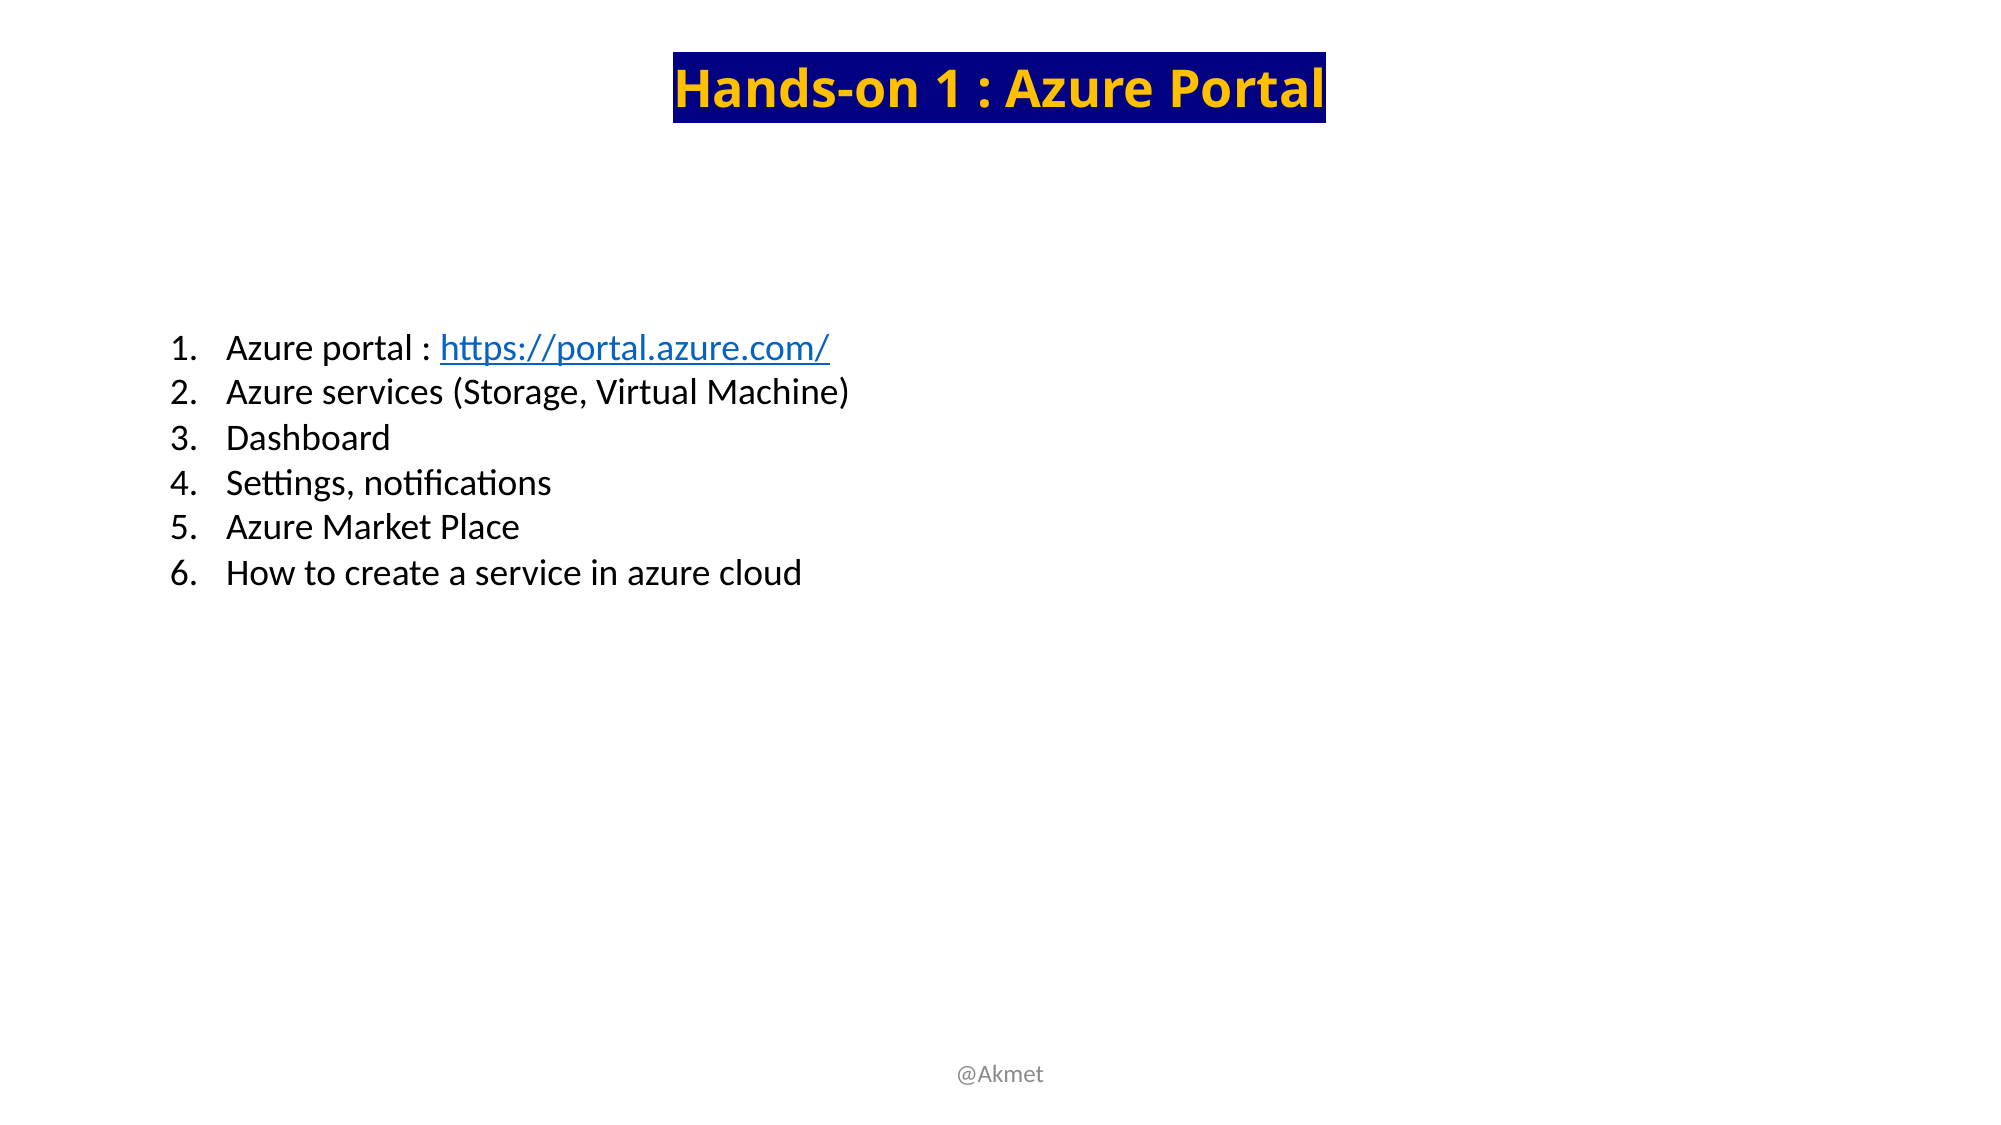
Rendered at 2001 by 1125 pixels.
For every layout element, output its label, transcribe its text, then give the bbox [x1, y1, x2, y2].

text_box Hands-on 1 : Azure Portal [0, 39, 2000, 126]
text_box Azure portal : https://portal.azure.com/ Azure services (Storage, Virtual Machine) Dashboard Settings, notifications Azure Market Place How to create a service in azure cloud [155, 315, 1683, 645]
footer @Akmet [662, 1042, 1338, 1103]
